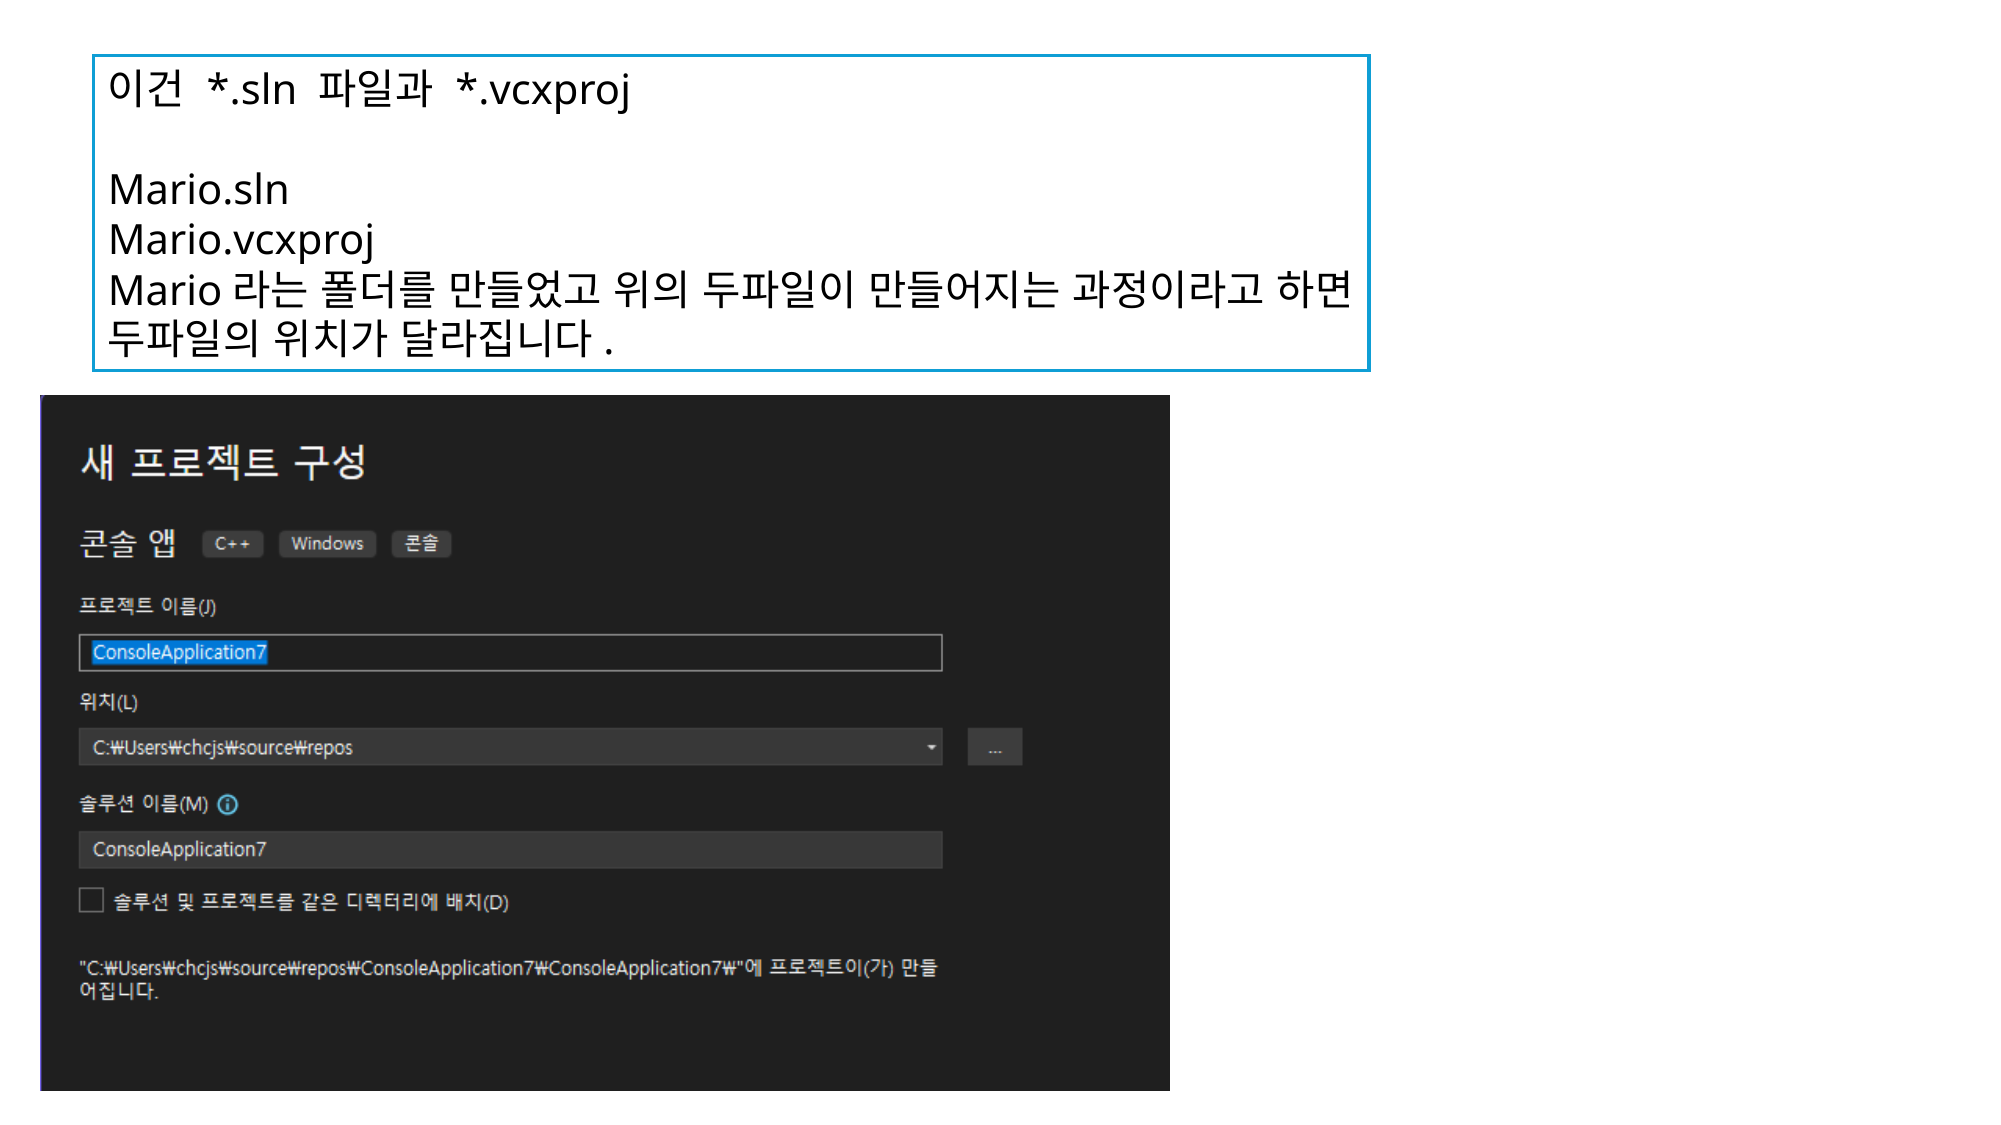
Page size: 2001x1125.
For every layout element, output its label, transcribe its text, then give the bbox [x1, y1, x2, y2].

picture [40, 394, 1170, 1091]
text_box 이건 *.sln 파일과 *.vcxproj Mario.sln Mario.vcxproj Mario라는 폴더를 만들었고 위의 두파일이 만들어지는 과정이라고 하면 두파일의 위치가 달라집니다. [92, 54, 1371, 372]
